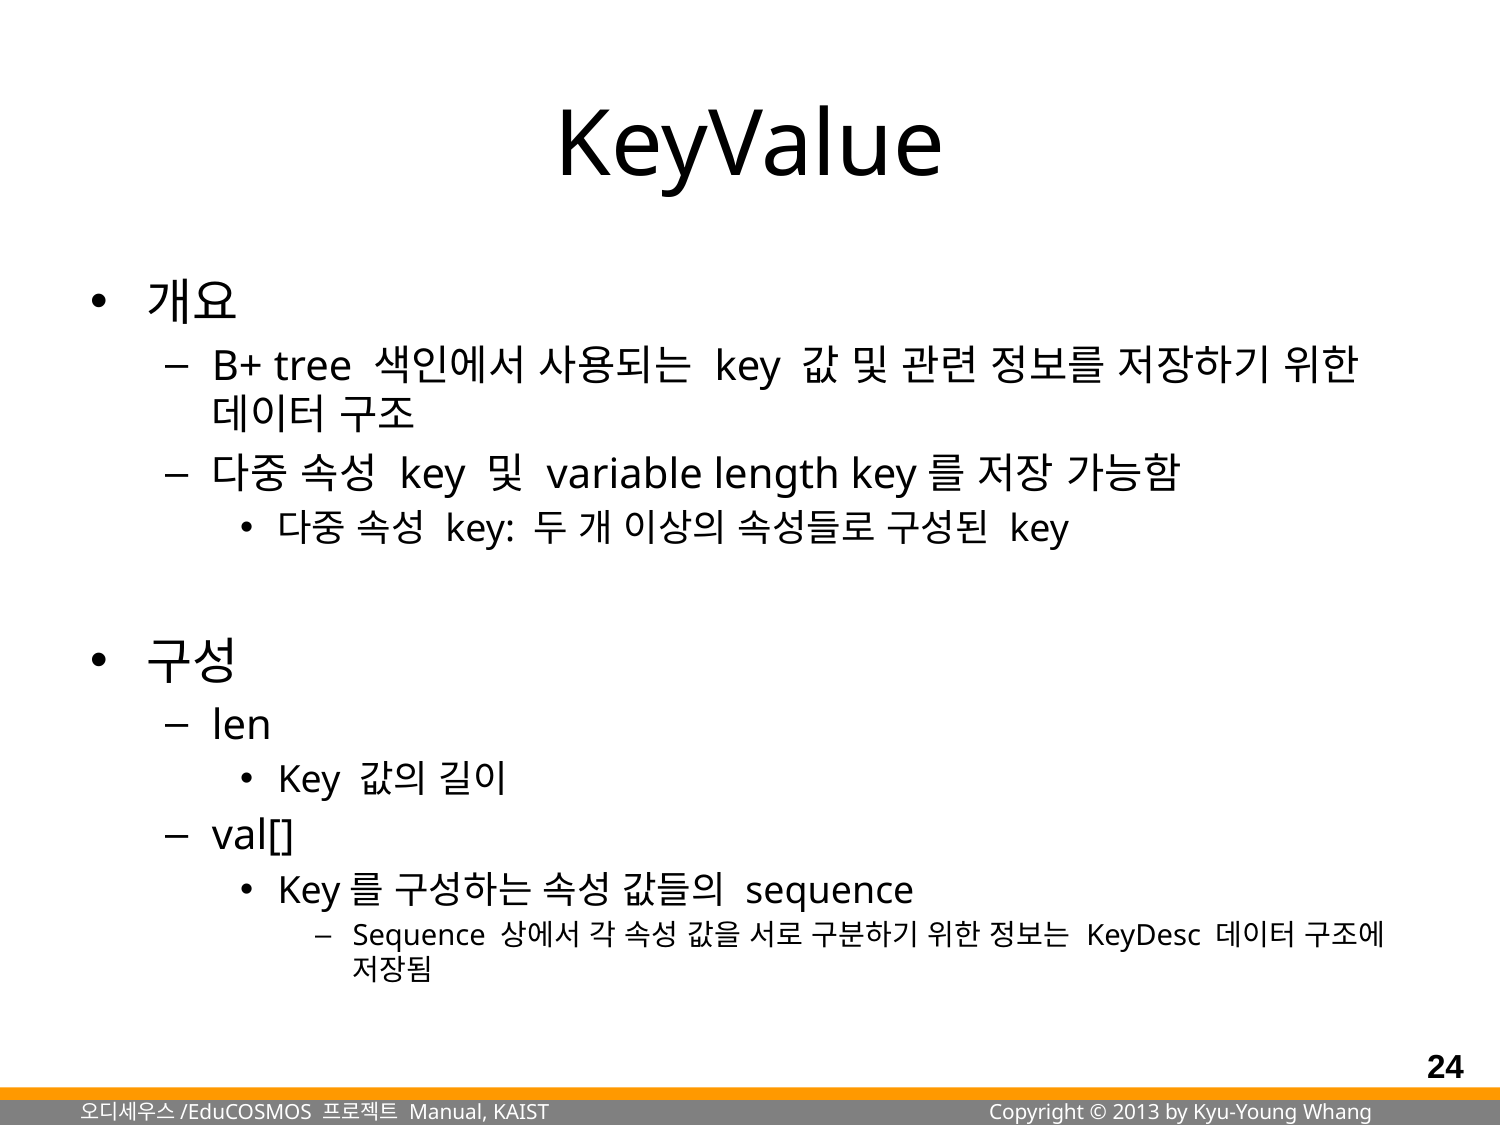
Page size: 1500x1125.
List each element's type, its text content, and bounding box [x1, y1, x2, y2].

title KeyValue [75, 45, 1425, 233]
list 개요 B+ tree 색인에서 사용되는 key 값 및 관련 정보를 저장하기 위한 데이터 구조 다중 속성 key 및 variable length key를 저장 가능함 다중 속성 key: 두 개 이상의 속성들로 구성된 key 구성 len Key 값의 길이 val[] Key를 구성하는 속성 값들의 sequence Sequence 상에서 각 속성 값을 서로 구분하기 위한 정보는 KeyDesc 데이터 구조에 저장됨 [75, 262, 1425, 1005]
